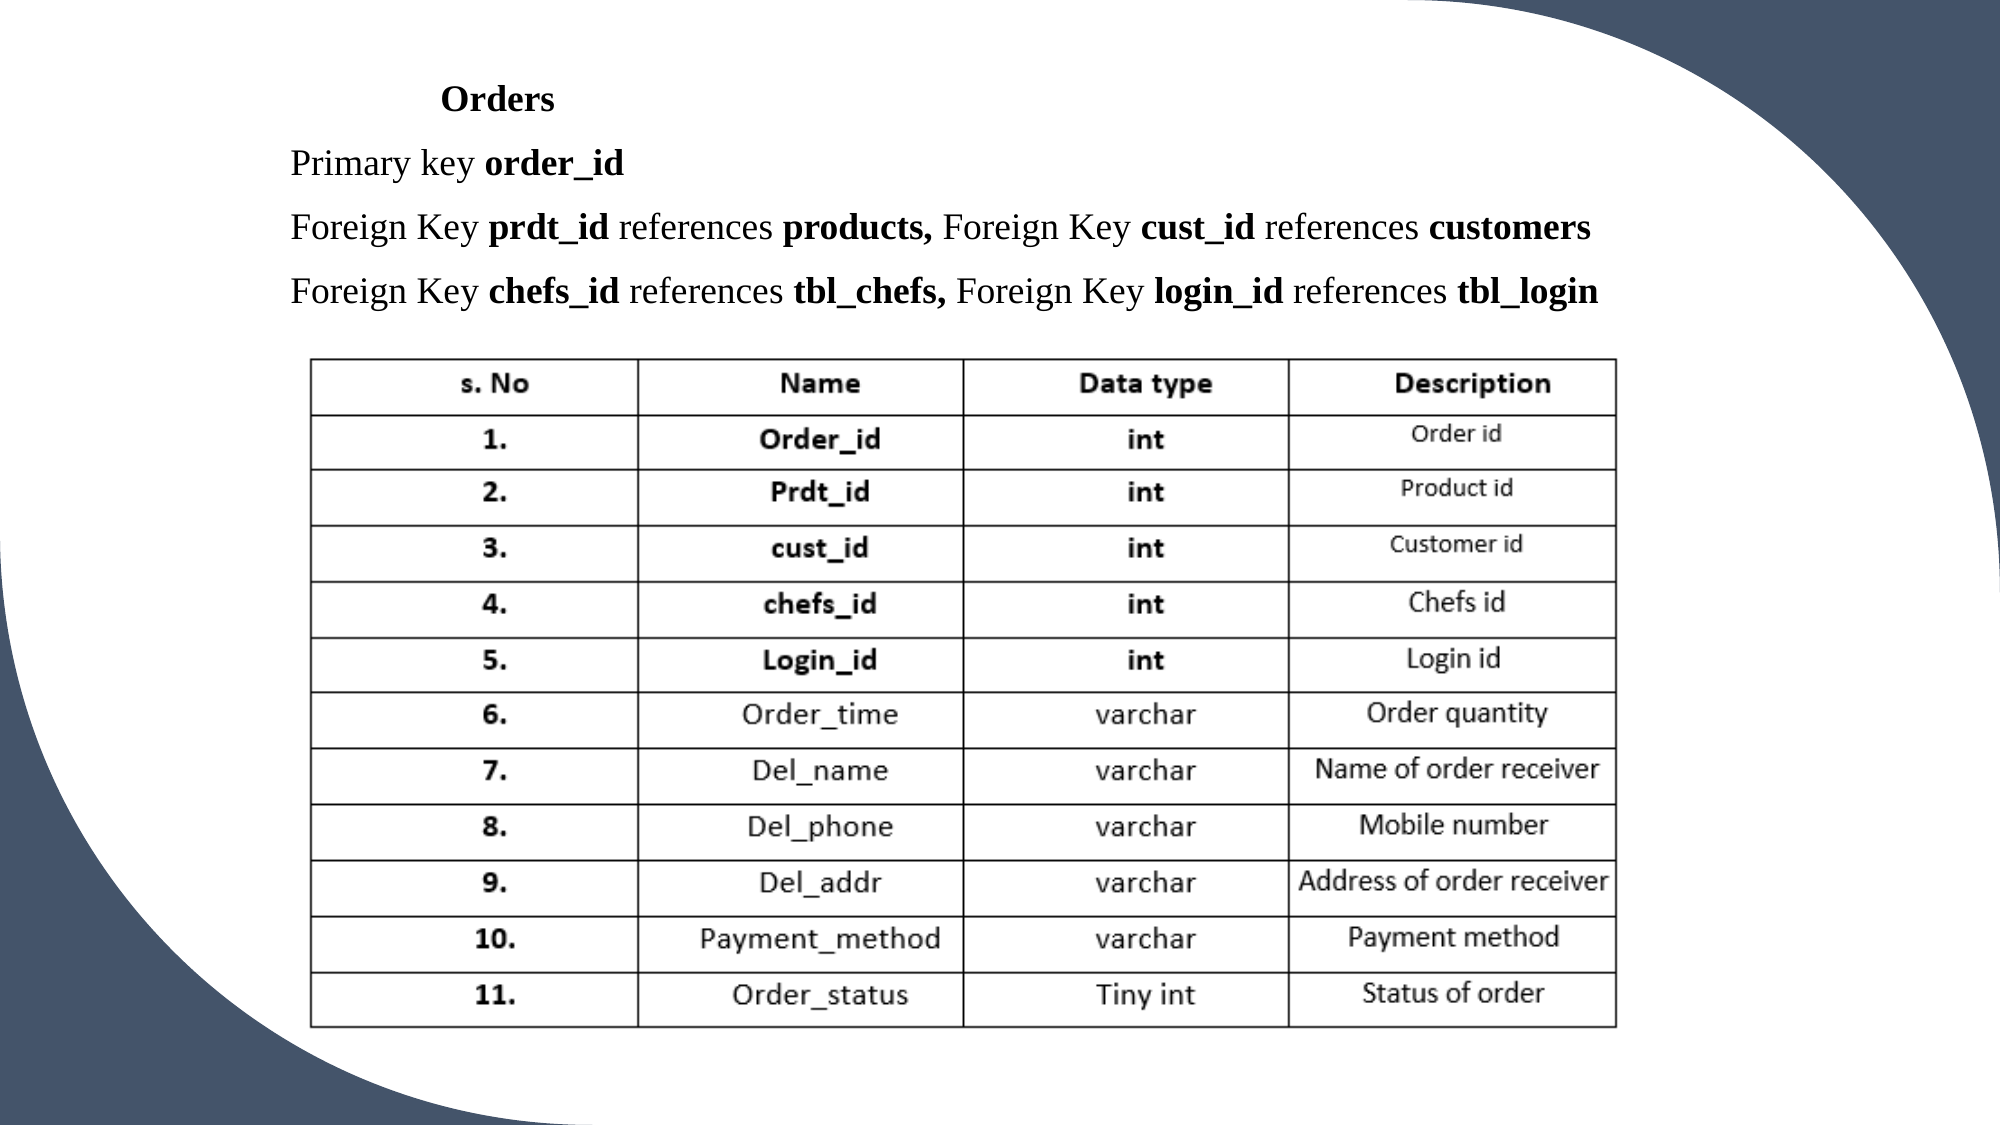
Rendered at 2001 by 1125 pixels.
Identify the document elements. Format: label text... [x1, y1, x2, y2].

text_box Orders Primary key order_id Foreign Key prdt_id references products, Foreign Key cust_id references customers Foreign Key chefs_id references tbl_chefs, Foreign Key login_id references tbl_login [131, 66, 1700, 319]
picture [296, 348, 1630, 1041]
